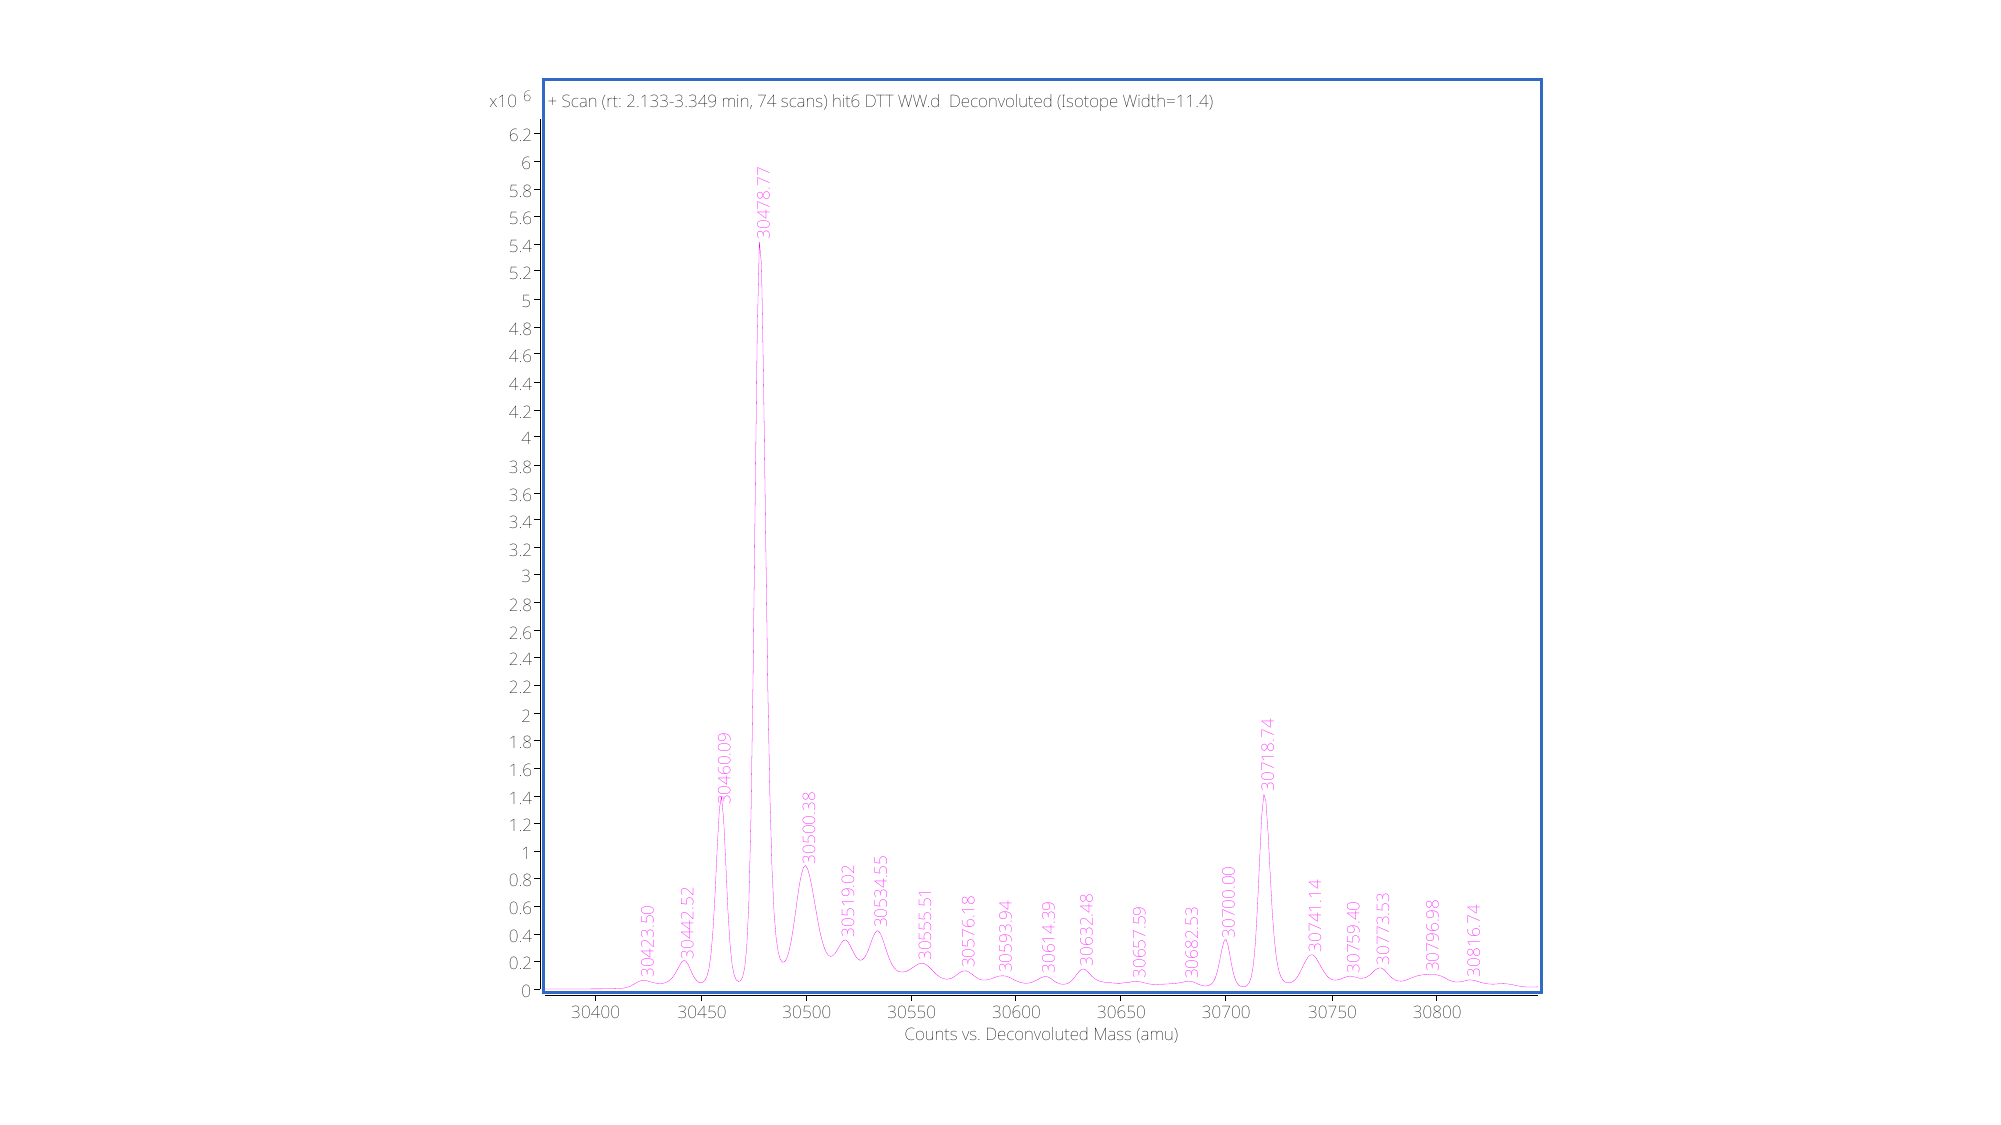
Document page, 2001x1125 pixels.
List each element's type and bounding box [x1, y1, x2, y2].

picture [455, 78, 1545, 1047]
